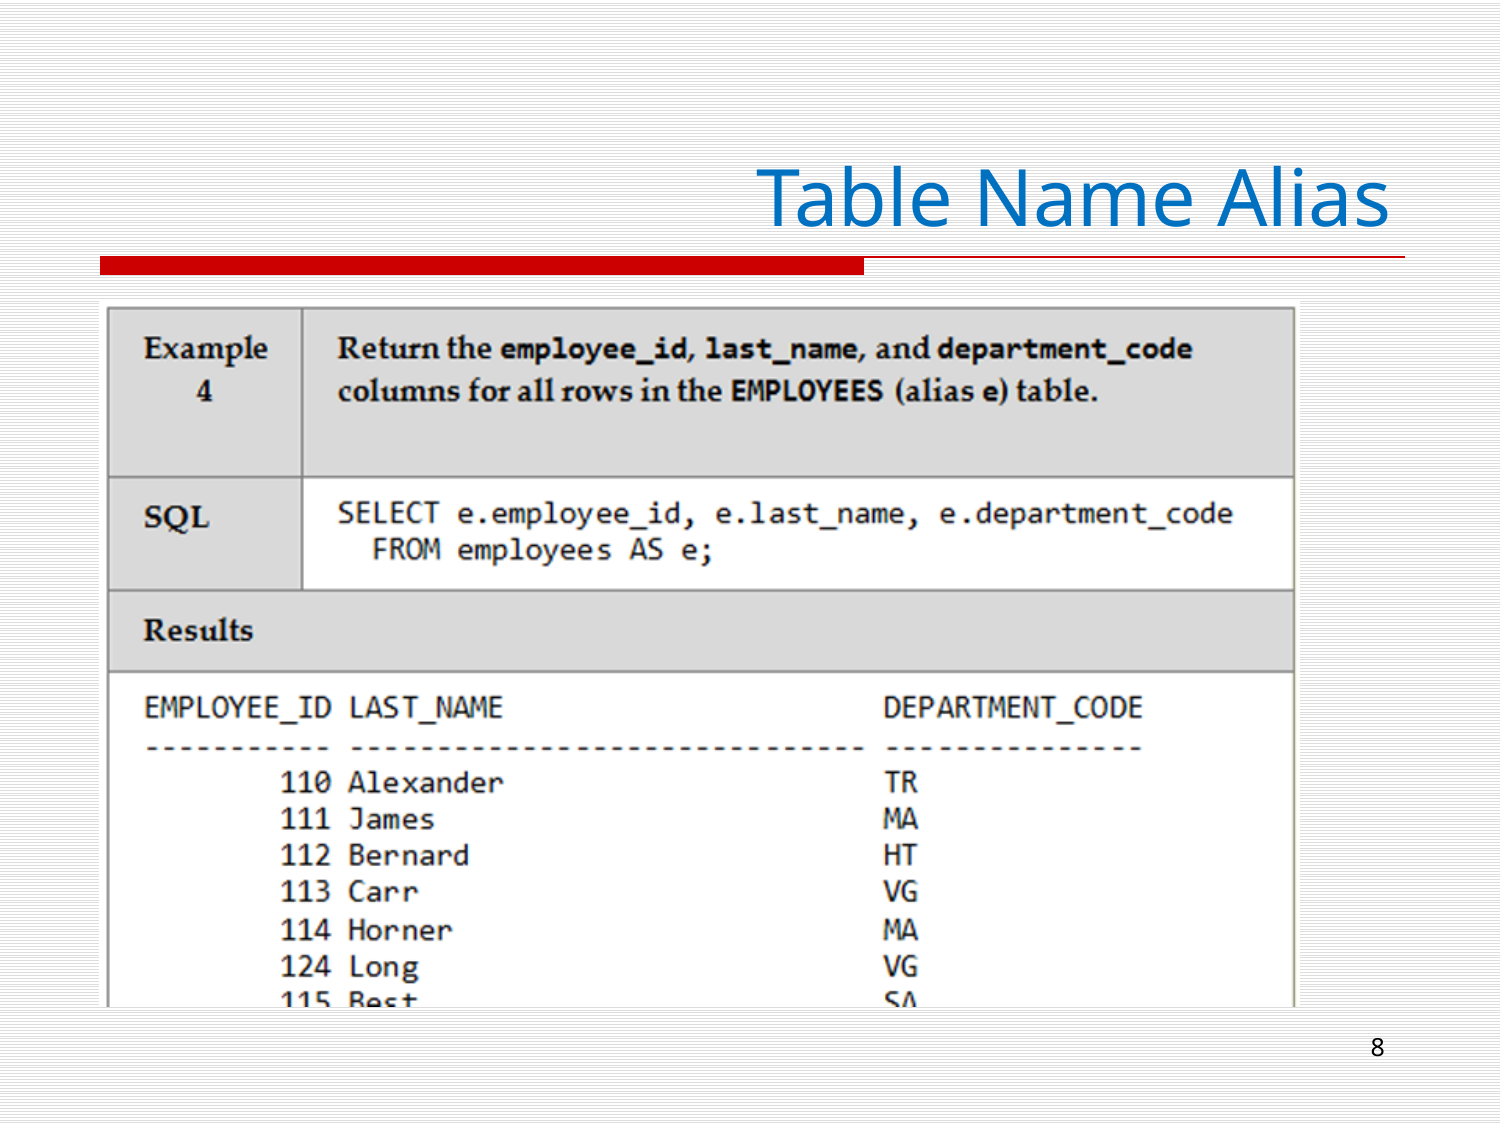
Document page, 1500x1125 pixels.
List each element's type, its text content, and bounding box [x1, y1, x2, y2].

title Table Name Alias [93, 49, 1407, 250]
picture [99, 299, 1300, 1007]
slide_number 8 [1074, 1024, 1401, 1103]
